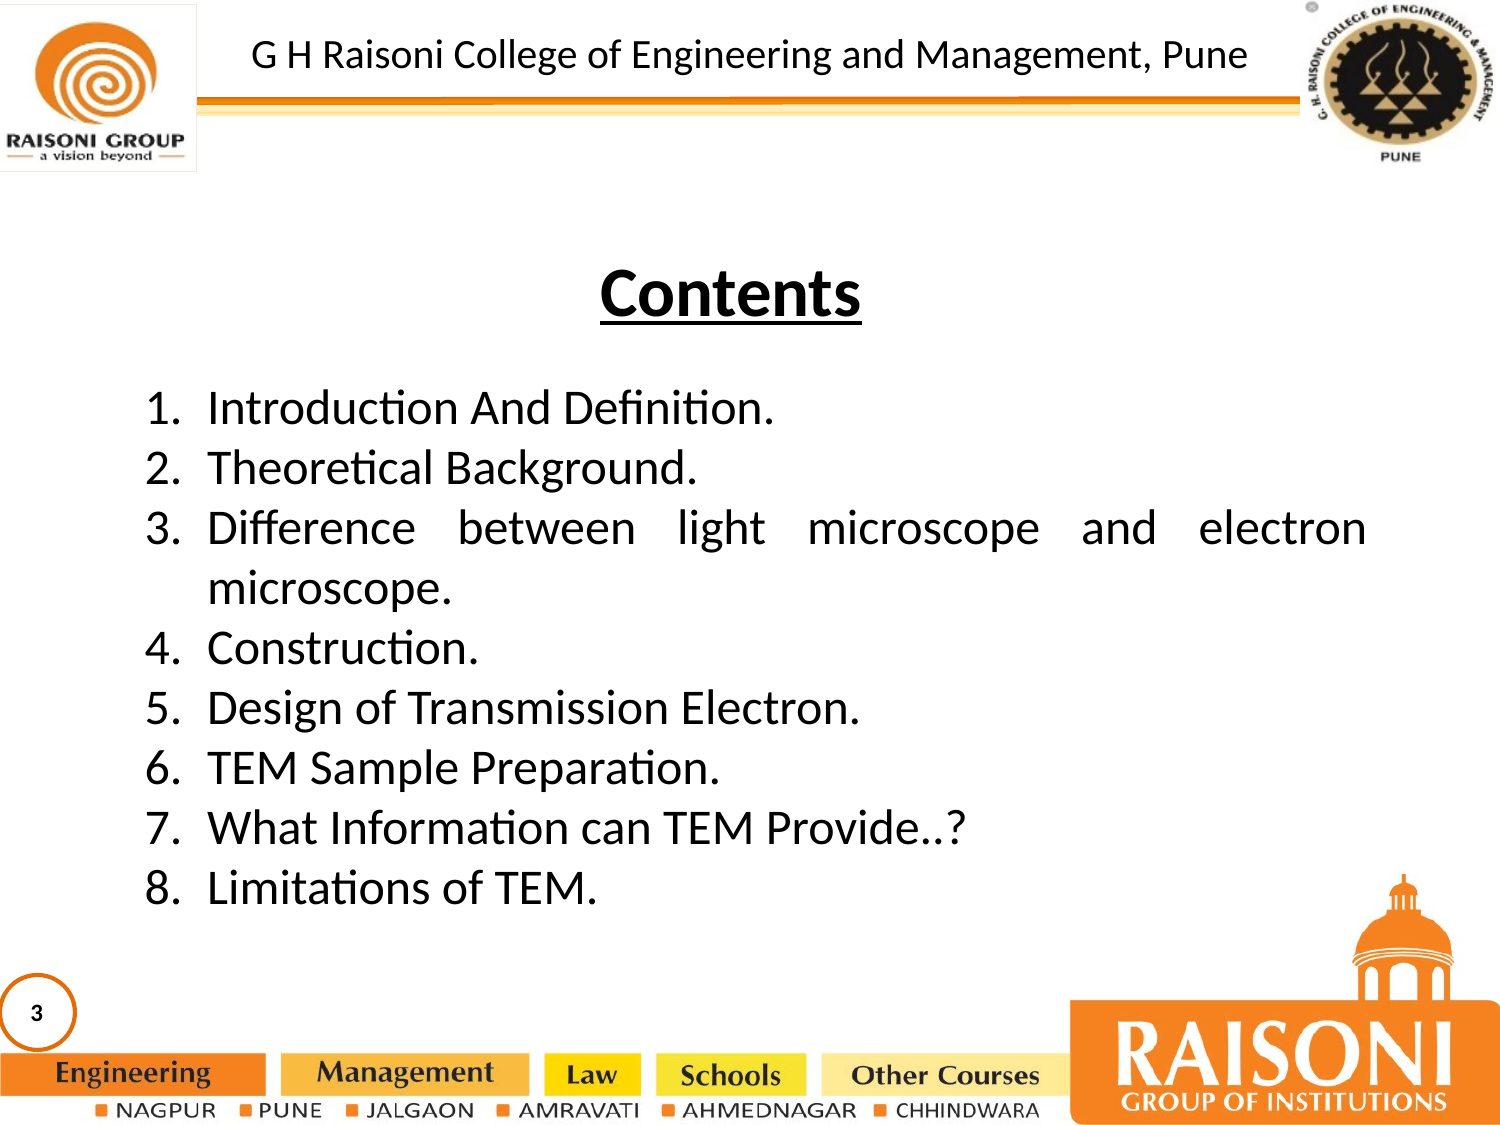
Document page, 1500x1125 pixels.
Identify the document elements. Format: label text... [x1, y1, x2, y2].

text_box Contents [553, 237, 947, 338]
picture [0, 5, 196, 171]
picture [0, 874, 1500, 1125]
text_box G H Raisoni College of Engineering and Management, Pune [200, 19, 1295, 135]
picture [3, 978, 72, 1047]
text_box Introduction And Definition. Theoretical Background. Difference between light microscope and electron microscope. Construction. Design of Transmission Electron. TEM Sample Preparation. What Information can TEM Provide..? Limitations of TEM. [117, 366, 1383, 922]
picture [1300, 0, 1500, 165]
